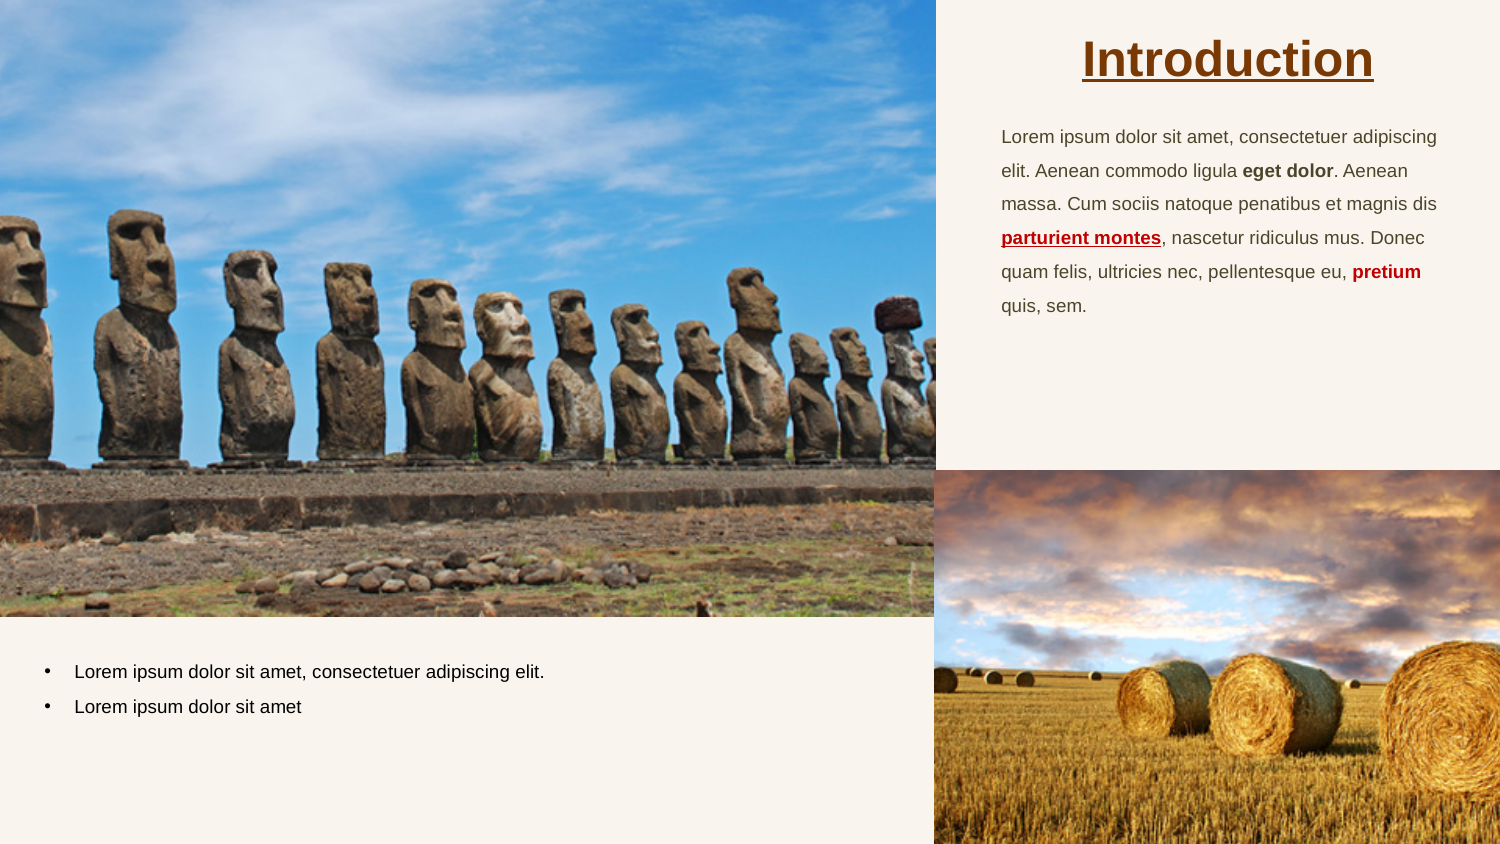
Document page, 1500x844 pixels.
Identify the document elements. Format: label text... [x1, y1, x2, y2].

list Lorem ipsum dolor sit amet, consectetuer adipiscing elit. Lorem ipsum dolor sit amet [29, 625, 916, 844]
list Introduction [986, 8, 1471, 103]
list Lorem ipsum dolor sit amet, consectetuer adipiscing elit. Aenean commodo ligula eget dolor. Aenean massa. Cum sociis natoque penatibus et magnis dis parturient montes, nascetur ridiculus mus. Donec quam felis, ultricies nec, pellentesque eu, pretium quis, sem. [986, 105, 1471, 446]
picture [0, 0, 1500, 844]
